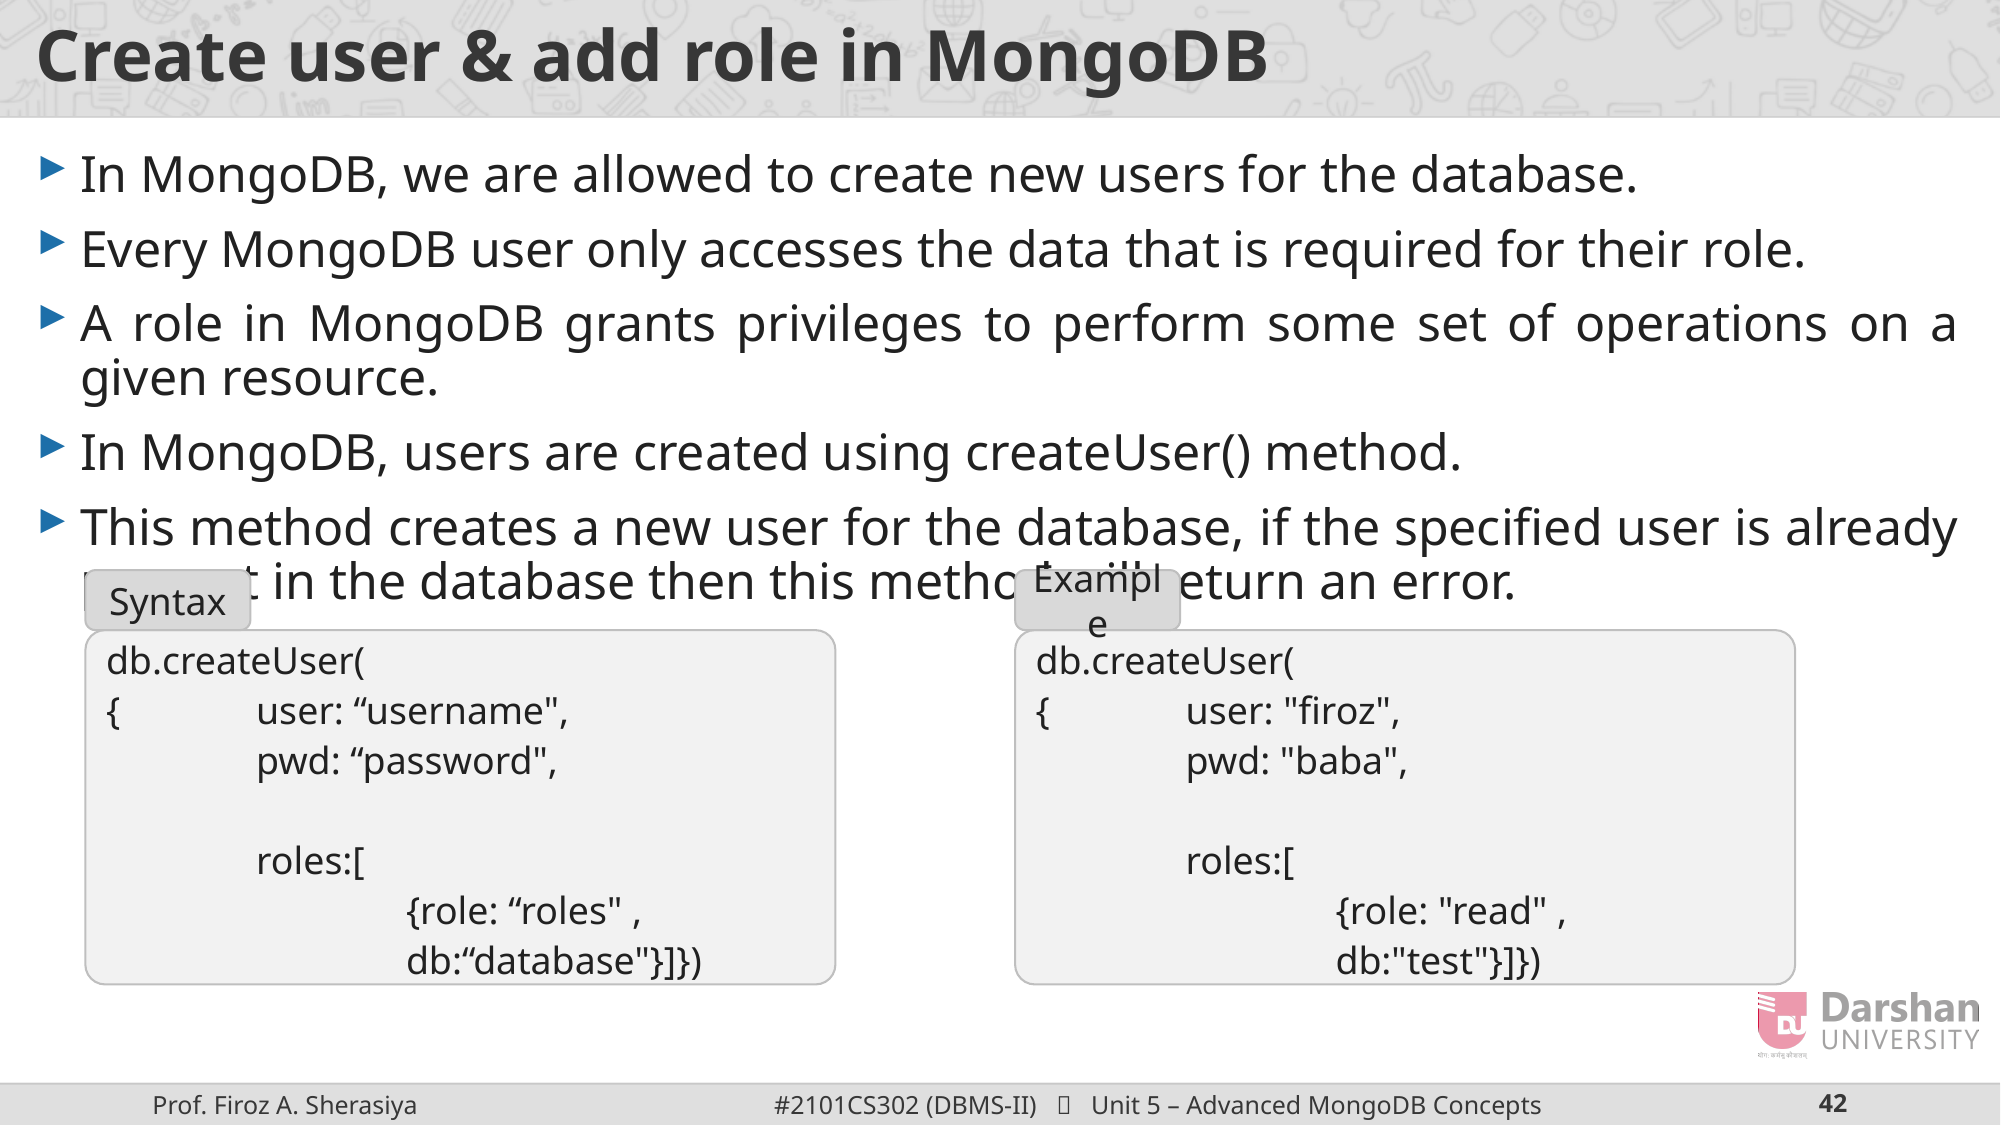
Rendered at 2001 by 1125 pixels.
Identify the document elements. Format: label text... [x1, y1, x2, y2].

list In MongoDB, we are allowed to create new users for the database. Every MongoDB user only accesses the data that is required for their role. A role in MongoDB grants privileges to perform some set of operations on a given resource. In MongoDB, users are created using createUser() method. This method creates a new user for the database, if the specified user is already present in the database then this method will return an error. [21, 141, 1975, 1059]
text_box db.createUser( { user: “username", pwd: “password", roles:[ {role: “roles" , db:“database"}]}) [84, 629, 837, 986]
title Create user & add role in MongoDB [0, 0, 2000, 117]
text_box Syntax [84, 569, 252, 632]
text_box db.createUser( { user: "firoz", pwd: "baba", roles:[ {role: "read" , db:"test"}]}) [1014, 629, 1797, 986]
text_box Example [1014, 569, 1182, 632]
